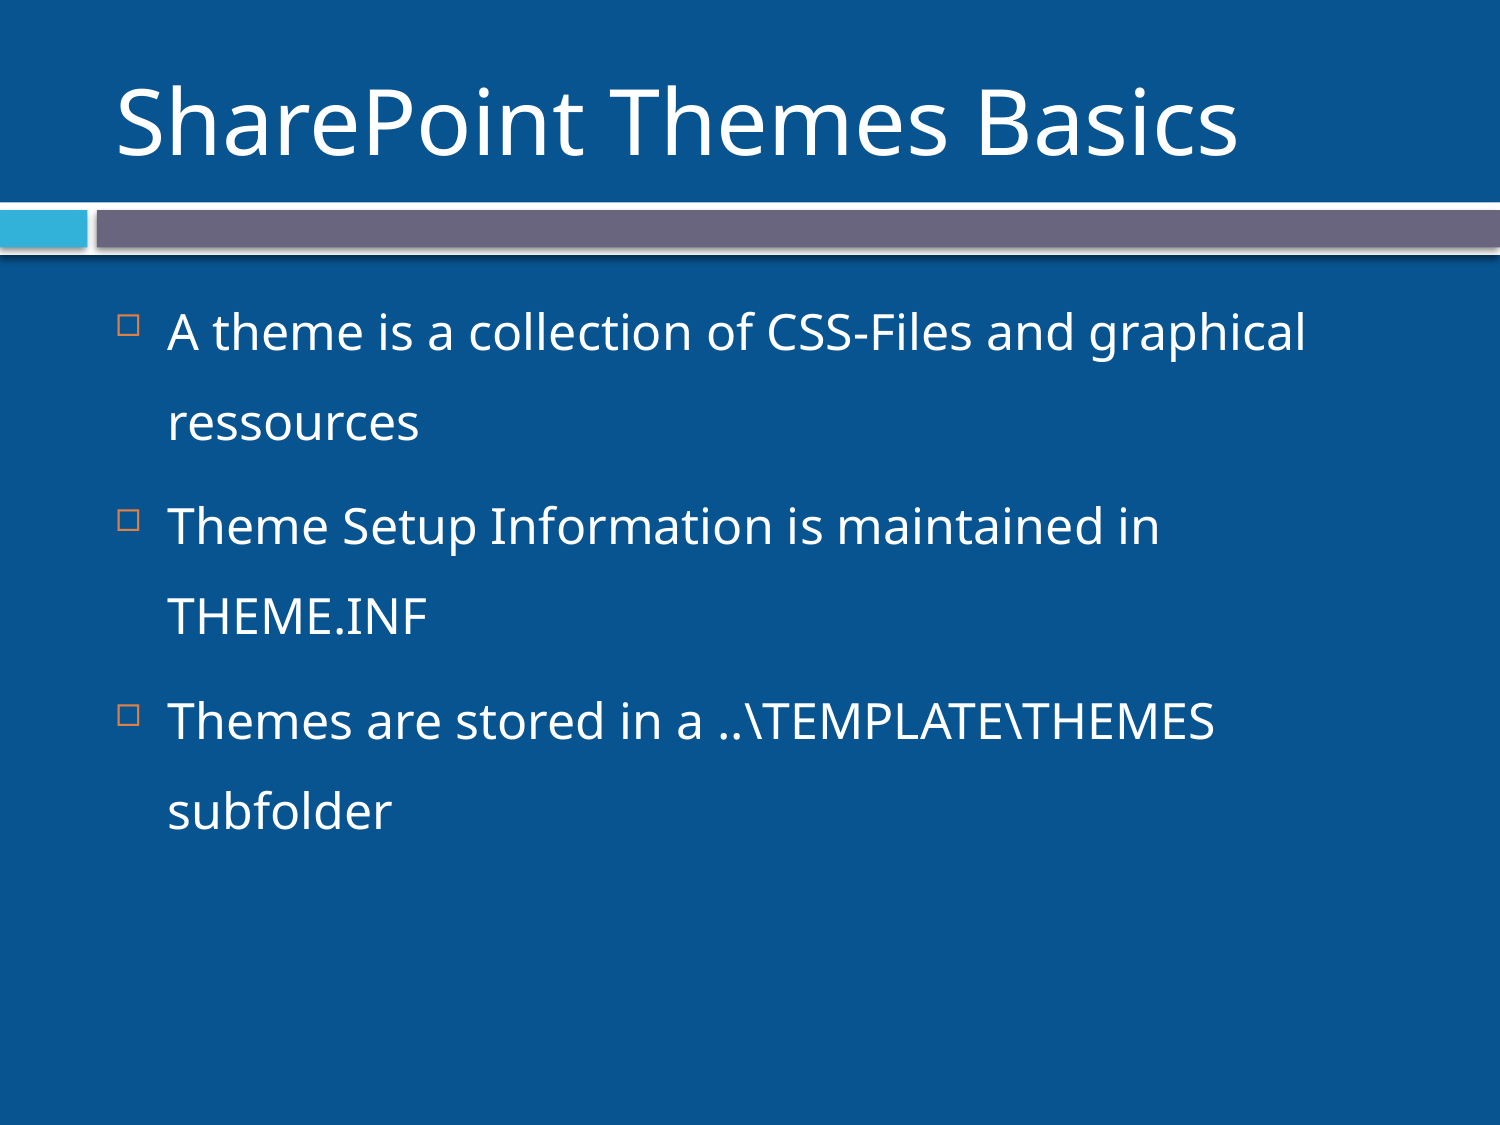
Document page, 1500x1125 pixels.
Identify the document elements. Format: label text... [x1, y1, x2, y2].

title SharePoint Themes Basics [100, 37, 1438, 200]
list A theme is a collection of CSS-Files and graphical ressources Theme Setup Information is maintained in THEME.INF Themes are stored in a ..\TEMPLATE\THEMES subfolder [100, 262, 1438, 1000]
